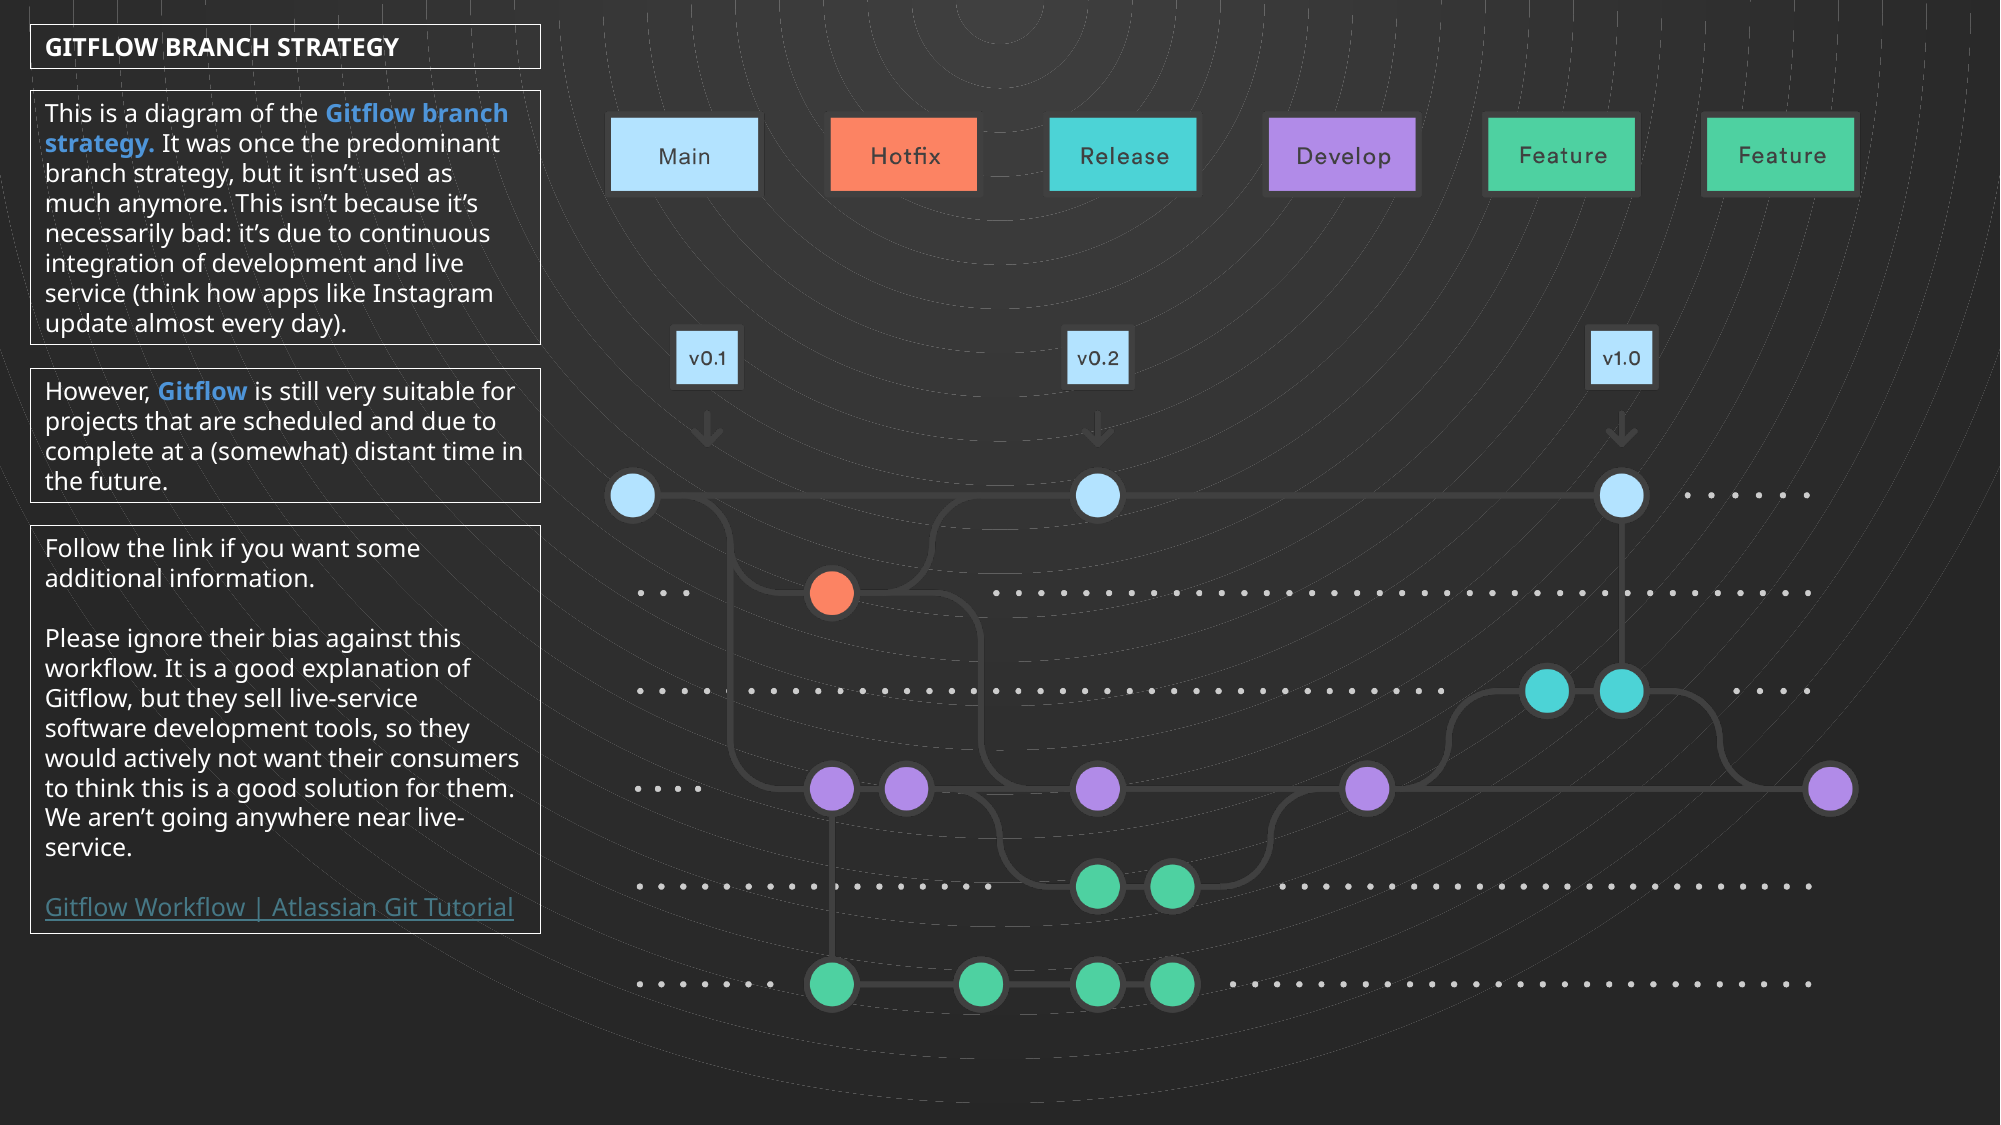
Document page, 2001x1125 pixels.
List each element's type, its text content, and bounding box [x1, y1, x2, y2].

text_box This is a diagram of the Gitflow branch strategy. It was once the predominant branch strategy, but it isn’t used as much anymore. This isn’t because it’s necessarily bad: it’s due to continuous integration of development and live service (think how apps like Instagram update almost every day). [30, 90, 541, 345]
picture [595, 105, 1869, 1020]
text_box However, Gitflow is still very suitable for projects that are scheduled and due to complete at a (somewhat) distant time in the future. [30, 368, 541, 503]
text_box Follow the link if you want some additional information. Please ignore their bias against this workflow. It is a good explanation of Gitflow, but they sell live-service software development tools, so they would actively not want their consumers to think this is a good solution for them. We aren’t going anywhere near live-service. Gitflow Workflow | Atlassian Git Tutorial [30, 525, 541, 934]
text_box GITFLOW BRANCH STRATEGY [30, 24, 541, 69]
